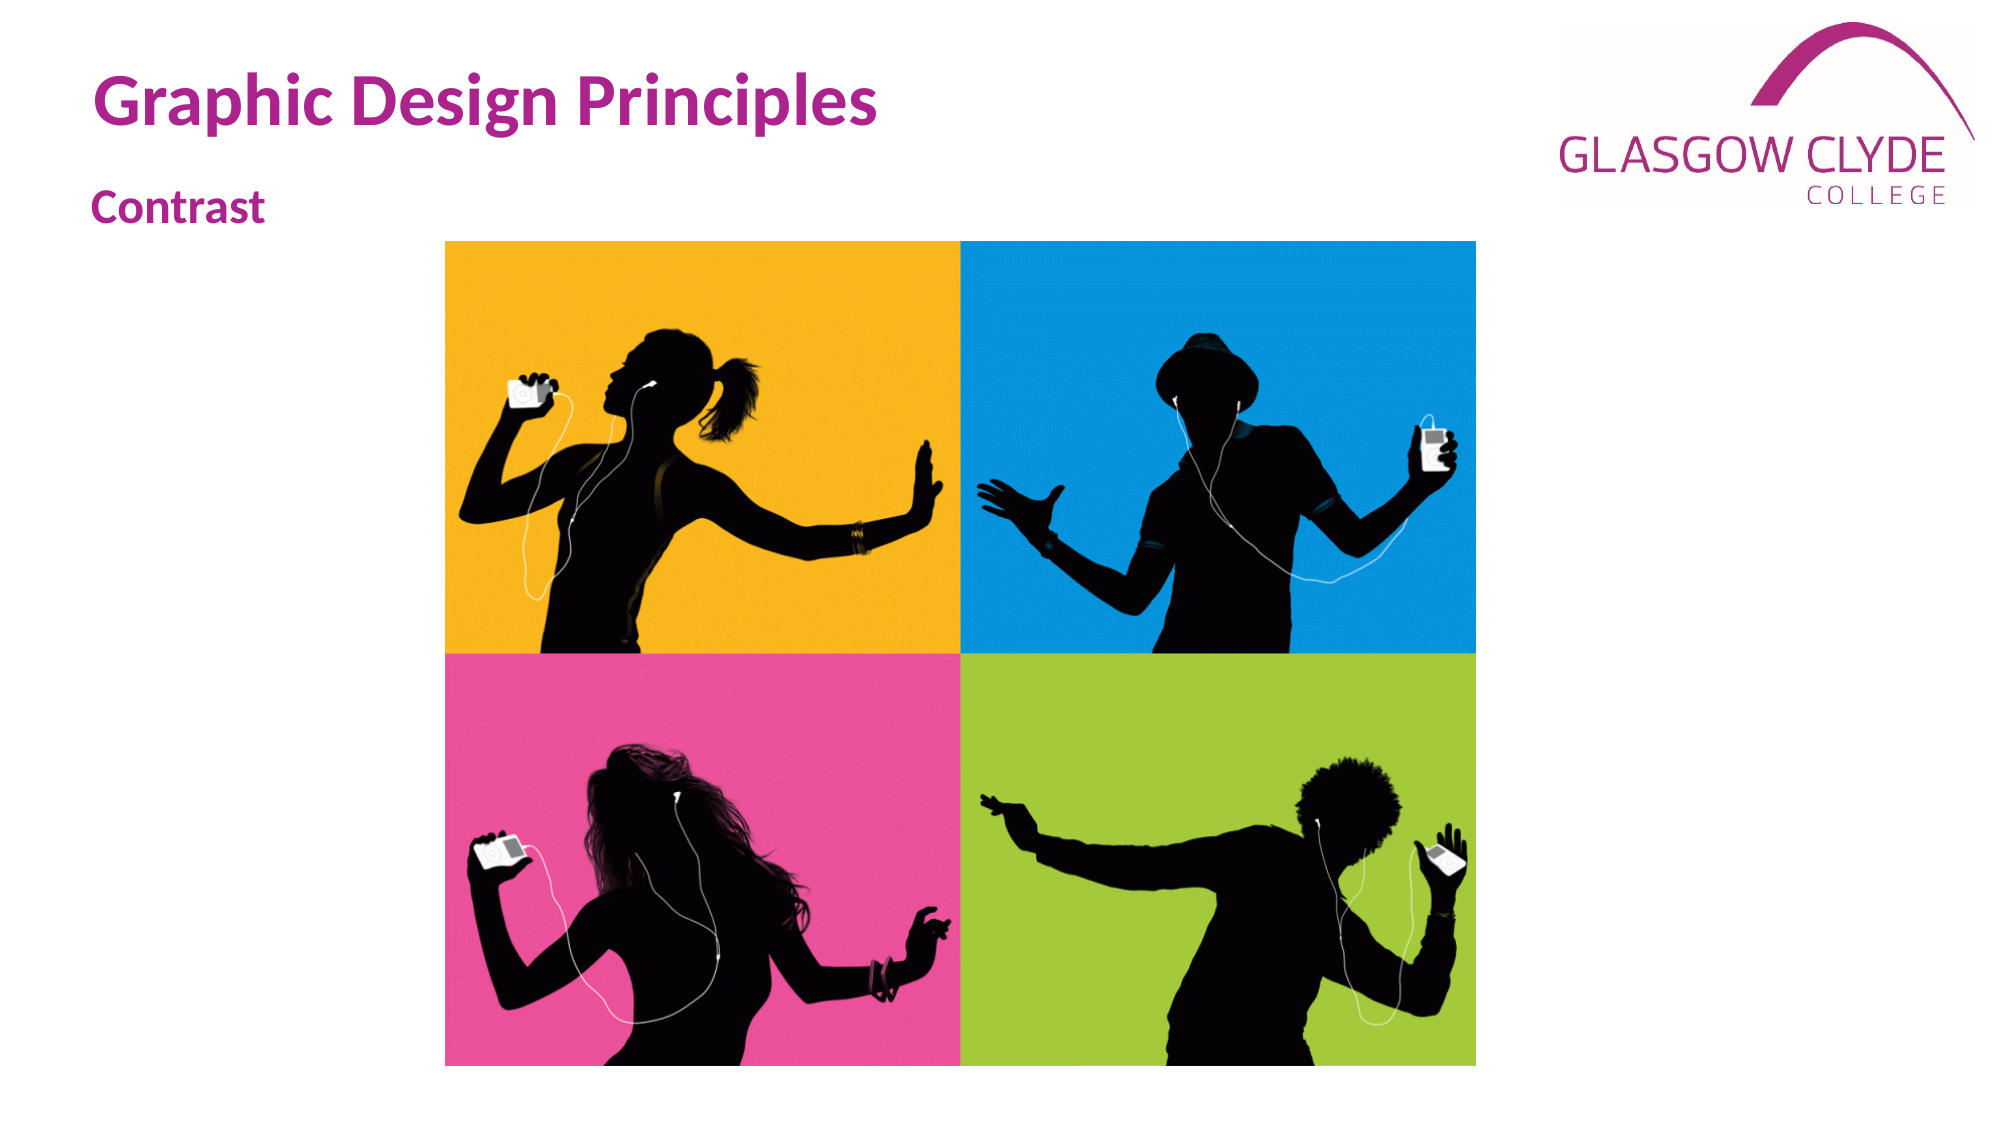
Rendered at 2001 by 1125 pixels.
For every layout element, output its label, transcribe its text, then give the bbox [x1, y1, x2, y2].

text_box Contrast [76, 165, 282, 241]
picture [1560, 22, 1975, 204]
picture [445, 241, 1476, 1066]
text_box Graphic Design Principles [79, 43, 895, 148]
